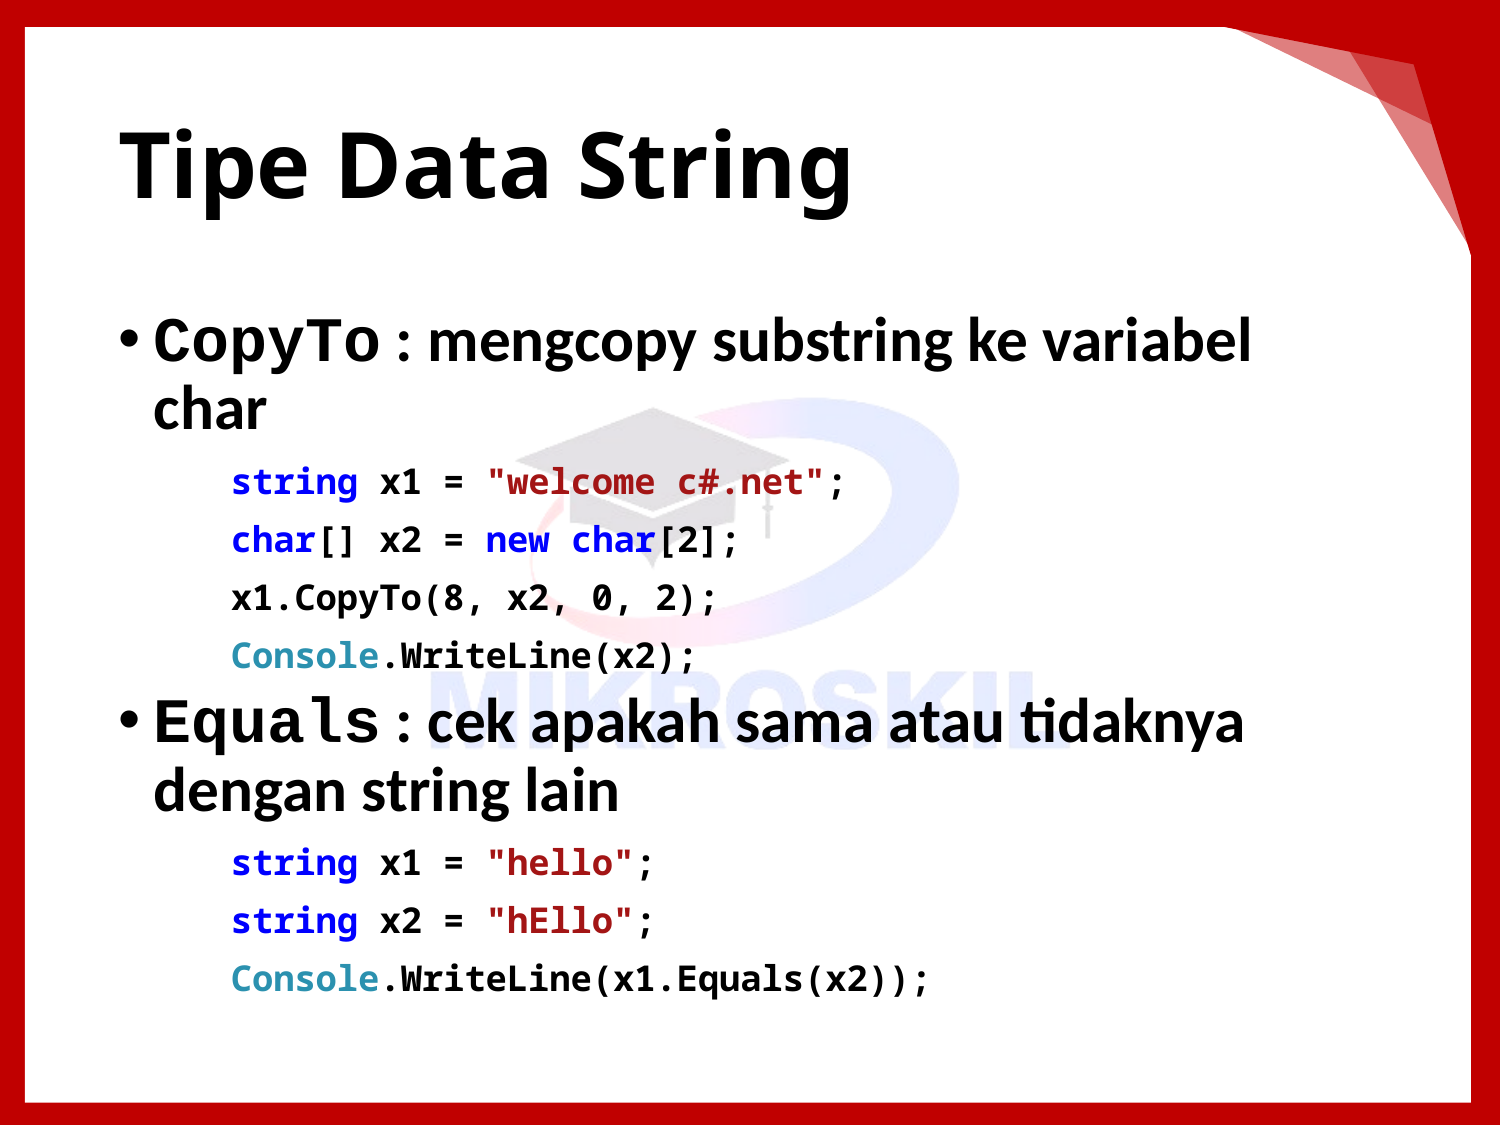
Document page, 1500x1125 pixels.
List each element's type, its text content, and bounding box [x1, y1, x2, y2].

list CopyTo : mengcopy substring ke variabel char string x1 = "welcome c#.net"; char[] x2 = new char[2]; x1.CopyTo(8, x2, 0, 2); Console.WriteLine(x2); Equals : cek apakah sama atau tidaknya dengan string lain string x1 = "hello"; string x2 = "hEllo"; Console.WriteLine(x1.Equals(x2)); [103, 299, 1397, 1014]
title Tipe Data String [103, 59, 1397, 278]
